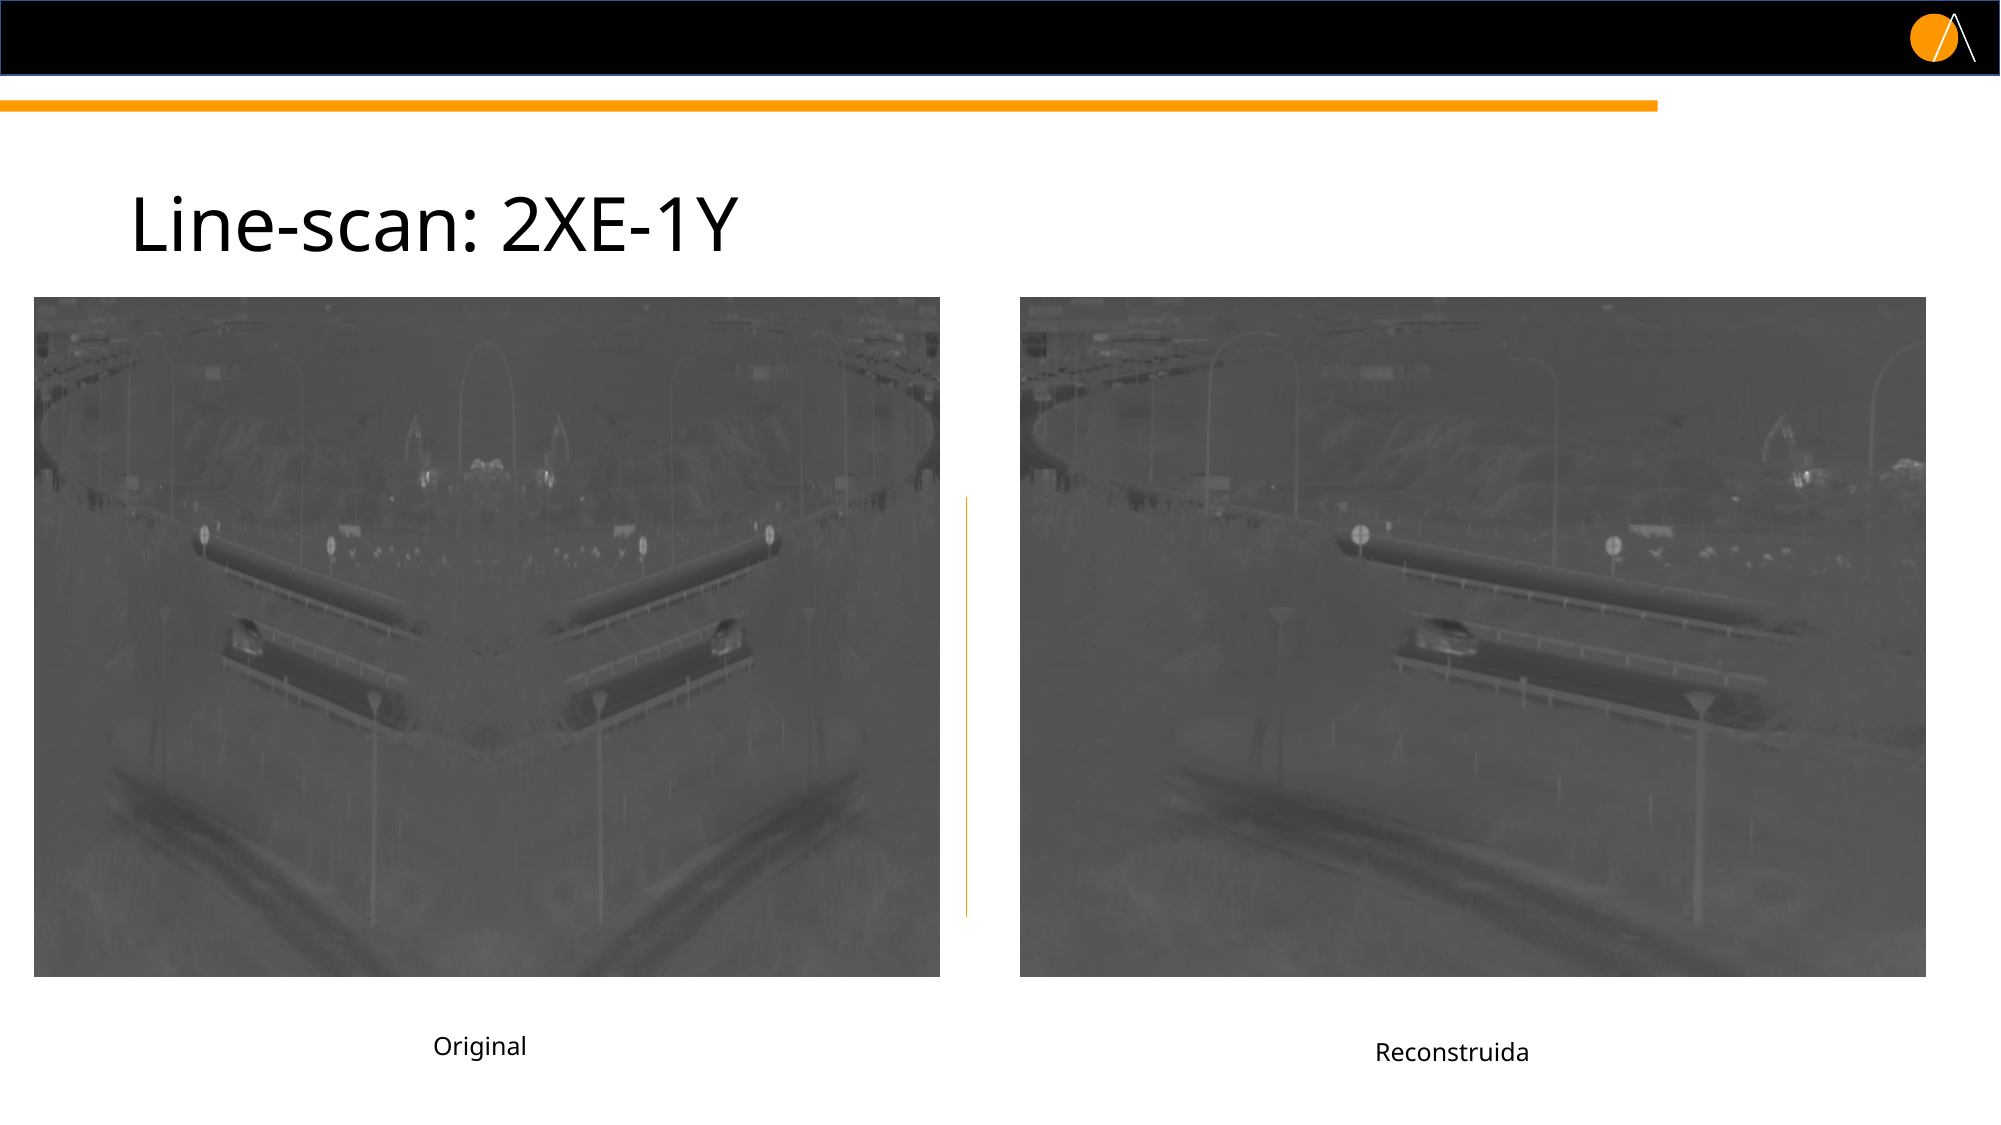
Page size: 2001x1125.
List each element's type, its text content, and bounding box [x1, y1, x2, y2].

text_box [0, 99, 1659, 113]
title Line-scan: 2XE-1Y [114, 164, 1840, 289]
text_box Original [173, 1008, 788, 1069]
picture [1895, 3, 1992, 72]
text_box [0, 0, 2000, 76]
picture [1020, 297, 1926, 977]
text_box Reconstruida [1145, 1013, 1760, 1074]
picture [34, 297, 940, 977]
